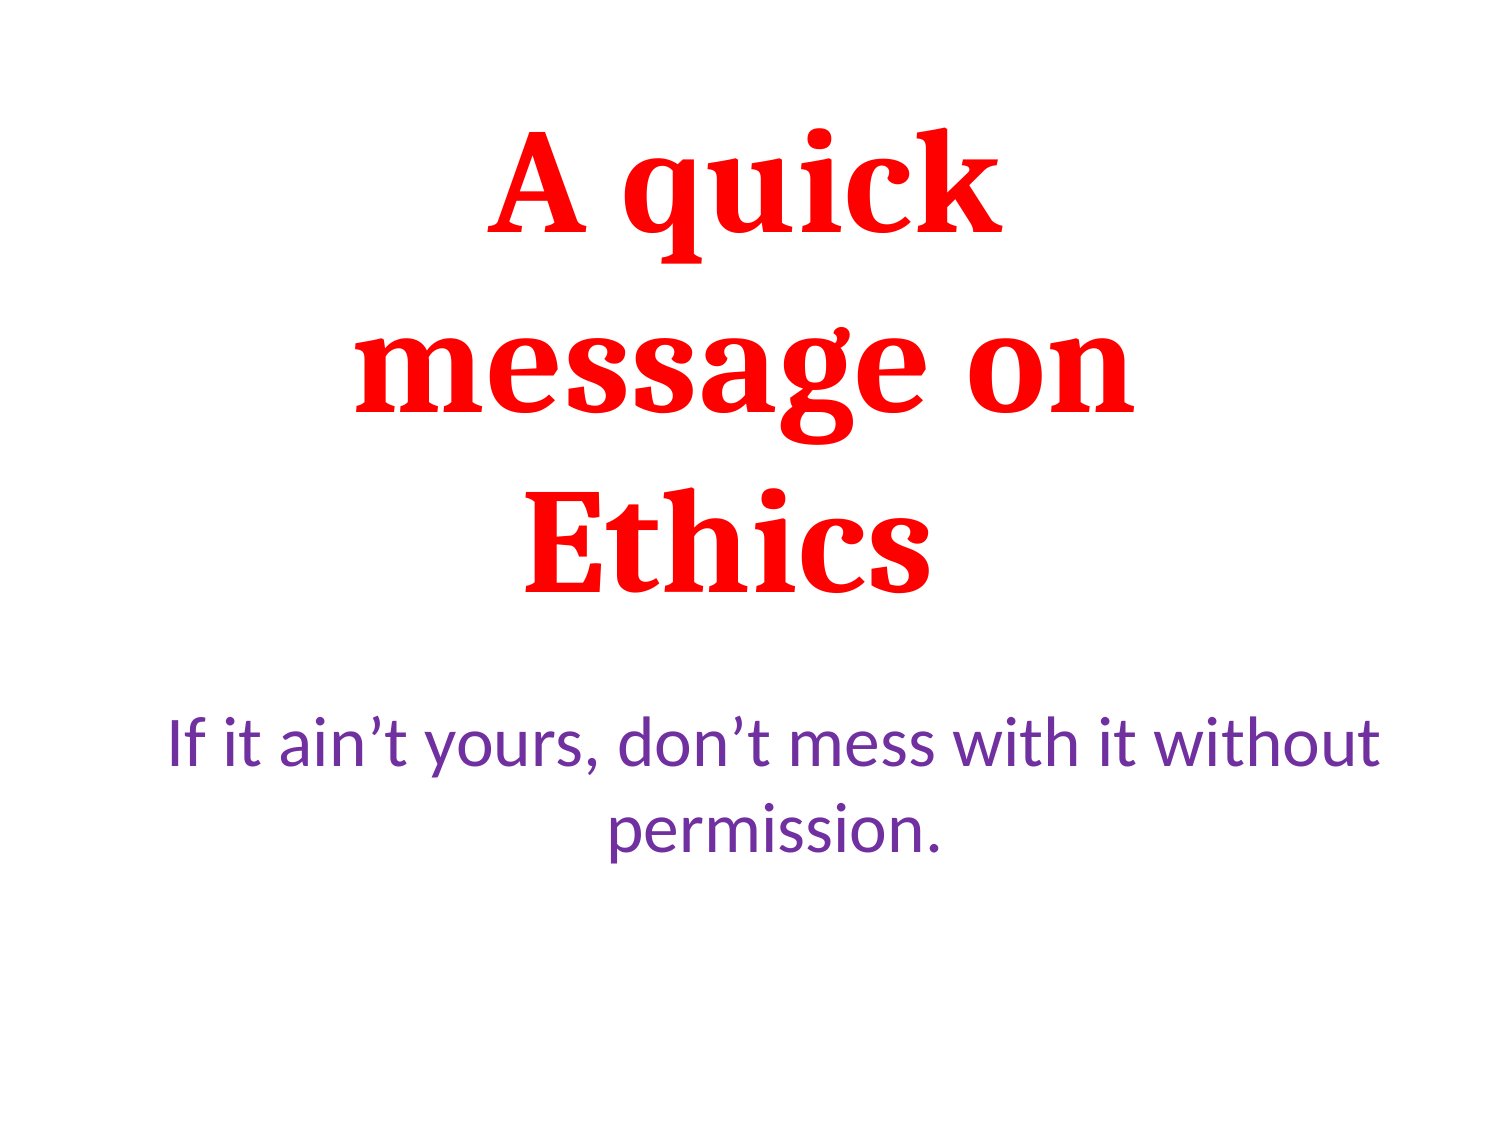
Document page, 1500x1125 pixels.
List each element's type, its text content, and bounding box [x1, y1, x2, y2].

title If it ain’t yours, don’t mess with it without permission. [99, 687, 1450, 875]
text_box A quick message on Ethics [336, 74, 1154, 630]
